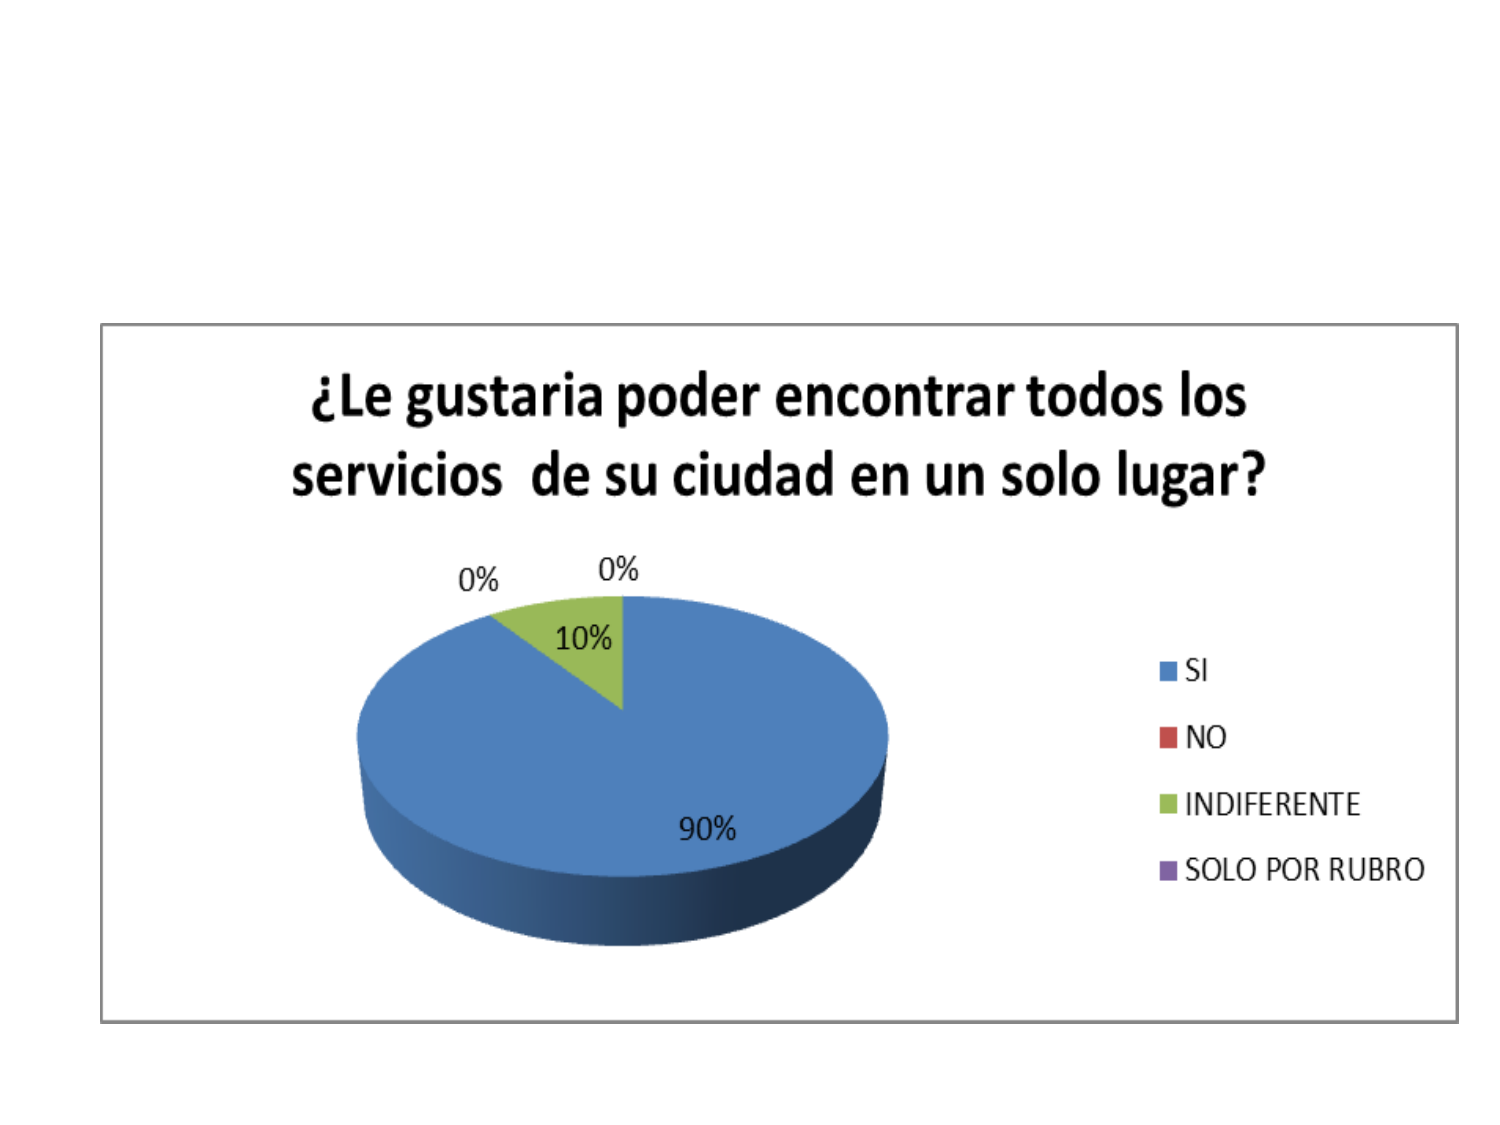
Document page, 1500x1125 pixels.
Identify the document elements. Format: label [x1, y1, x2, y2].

list [100, 323, 1459, 1024]
